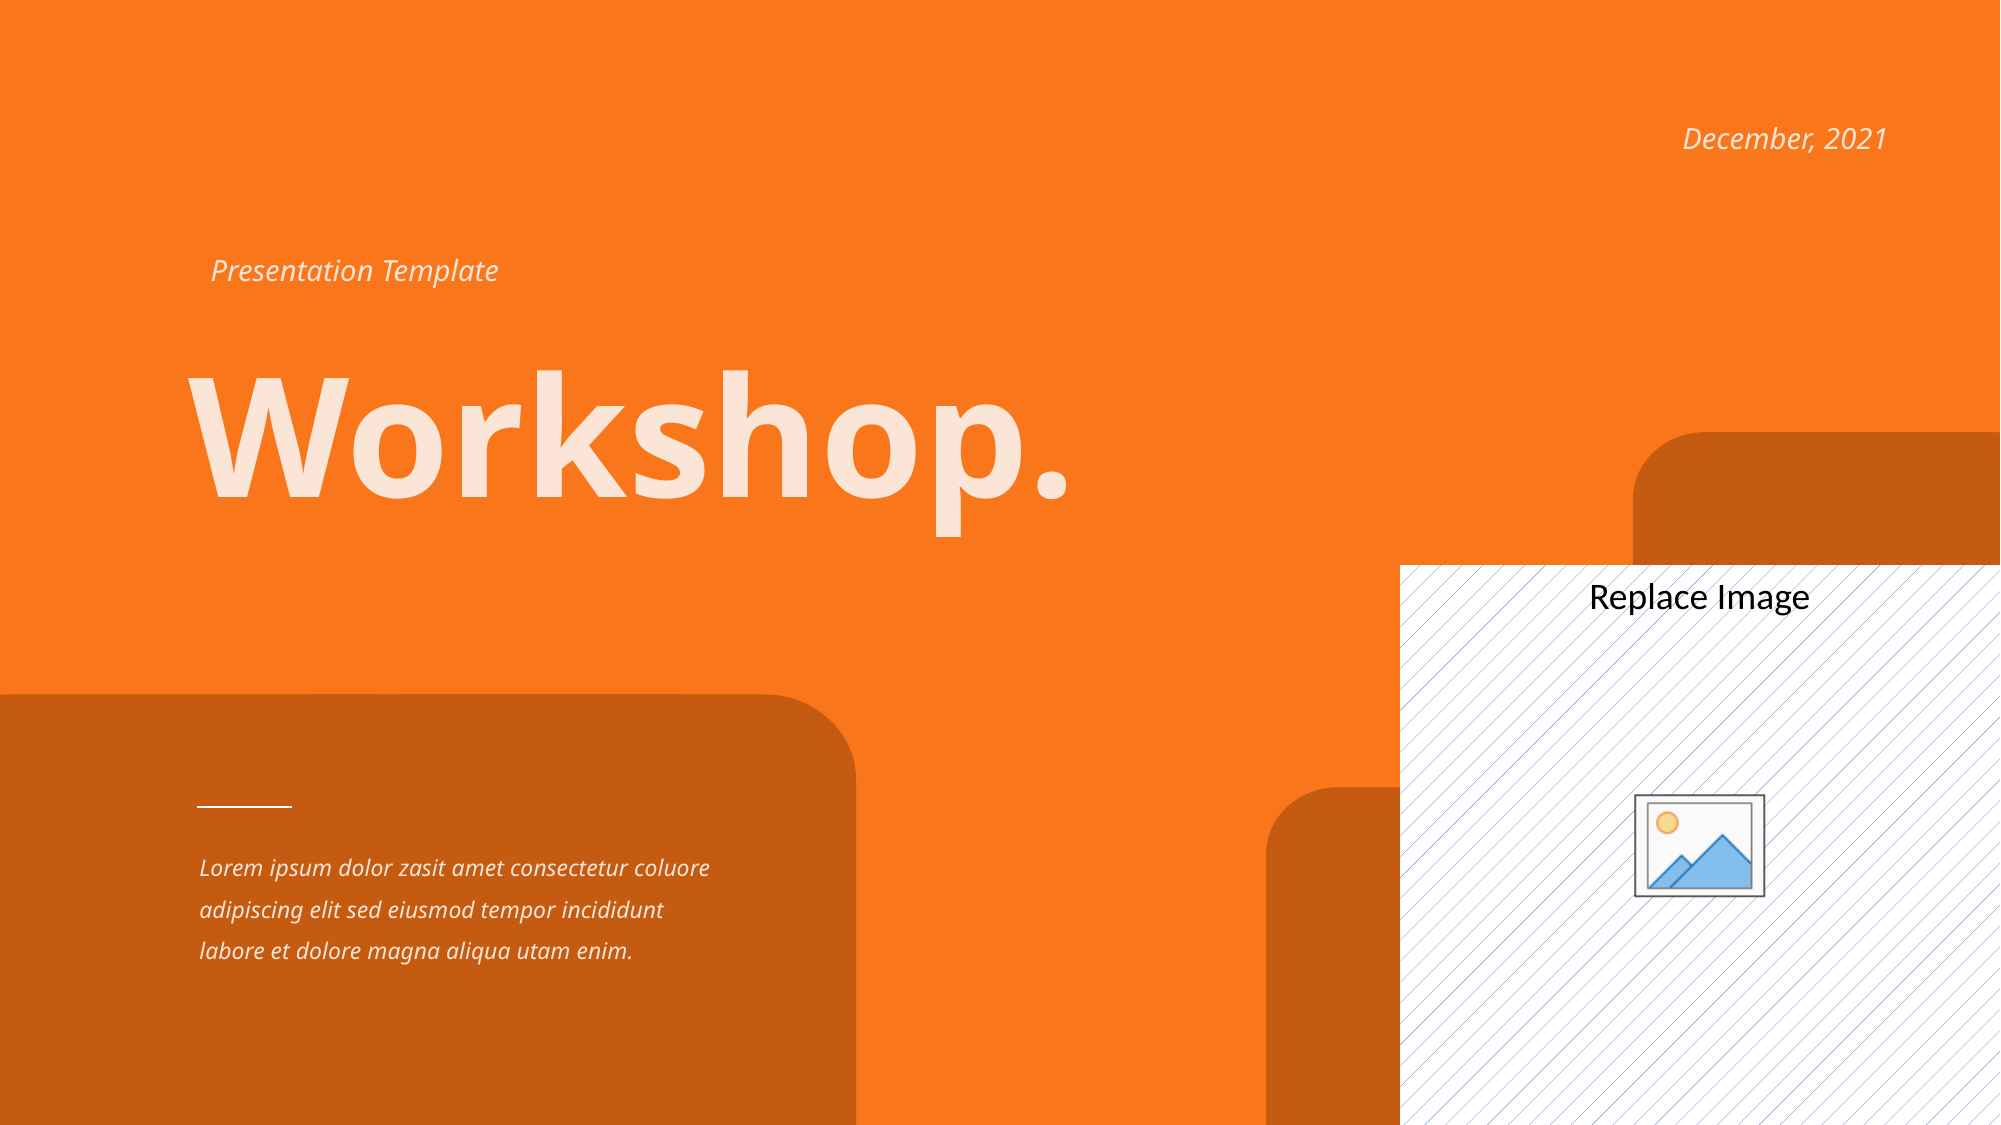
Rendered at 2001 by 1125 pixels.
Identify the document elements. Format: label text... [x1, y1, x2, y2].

text_box Lorem ipsum dolor zasit amet consectetur coluore adipiscing elit sed eiusmod tempor incididunt labore et dolore magna aliqua utam enim. [184, 832, 742, 972]
picture [1399, 564, 2000, 1125]
text_box [1265, 786, 1399, 1125]
text_box Presentation Template [195, 244, 515, 295]
text_box [1631, 431, 2000, 564]
text_box Workshop. [173, 323, 1093, 539]
text_box [0, 693, 858, 1125]
text_box December, 2021 [1667, 113, 1904, 164]
